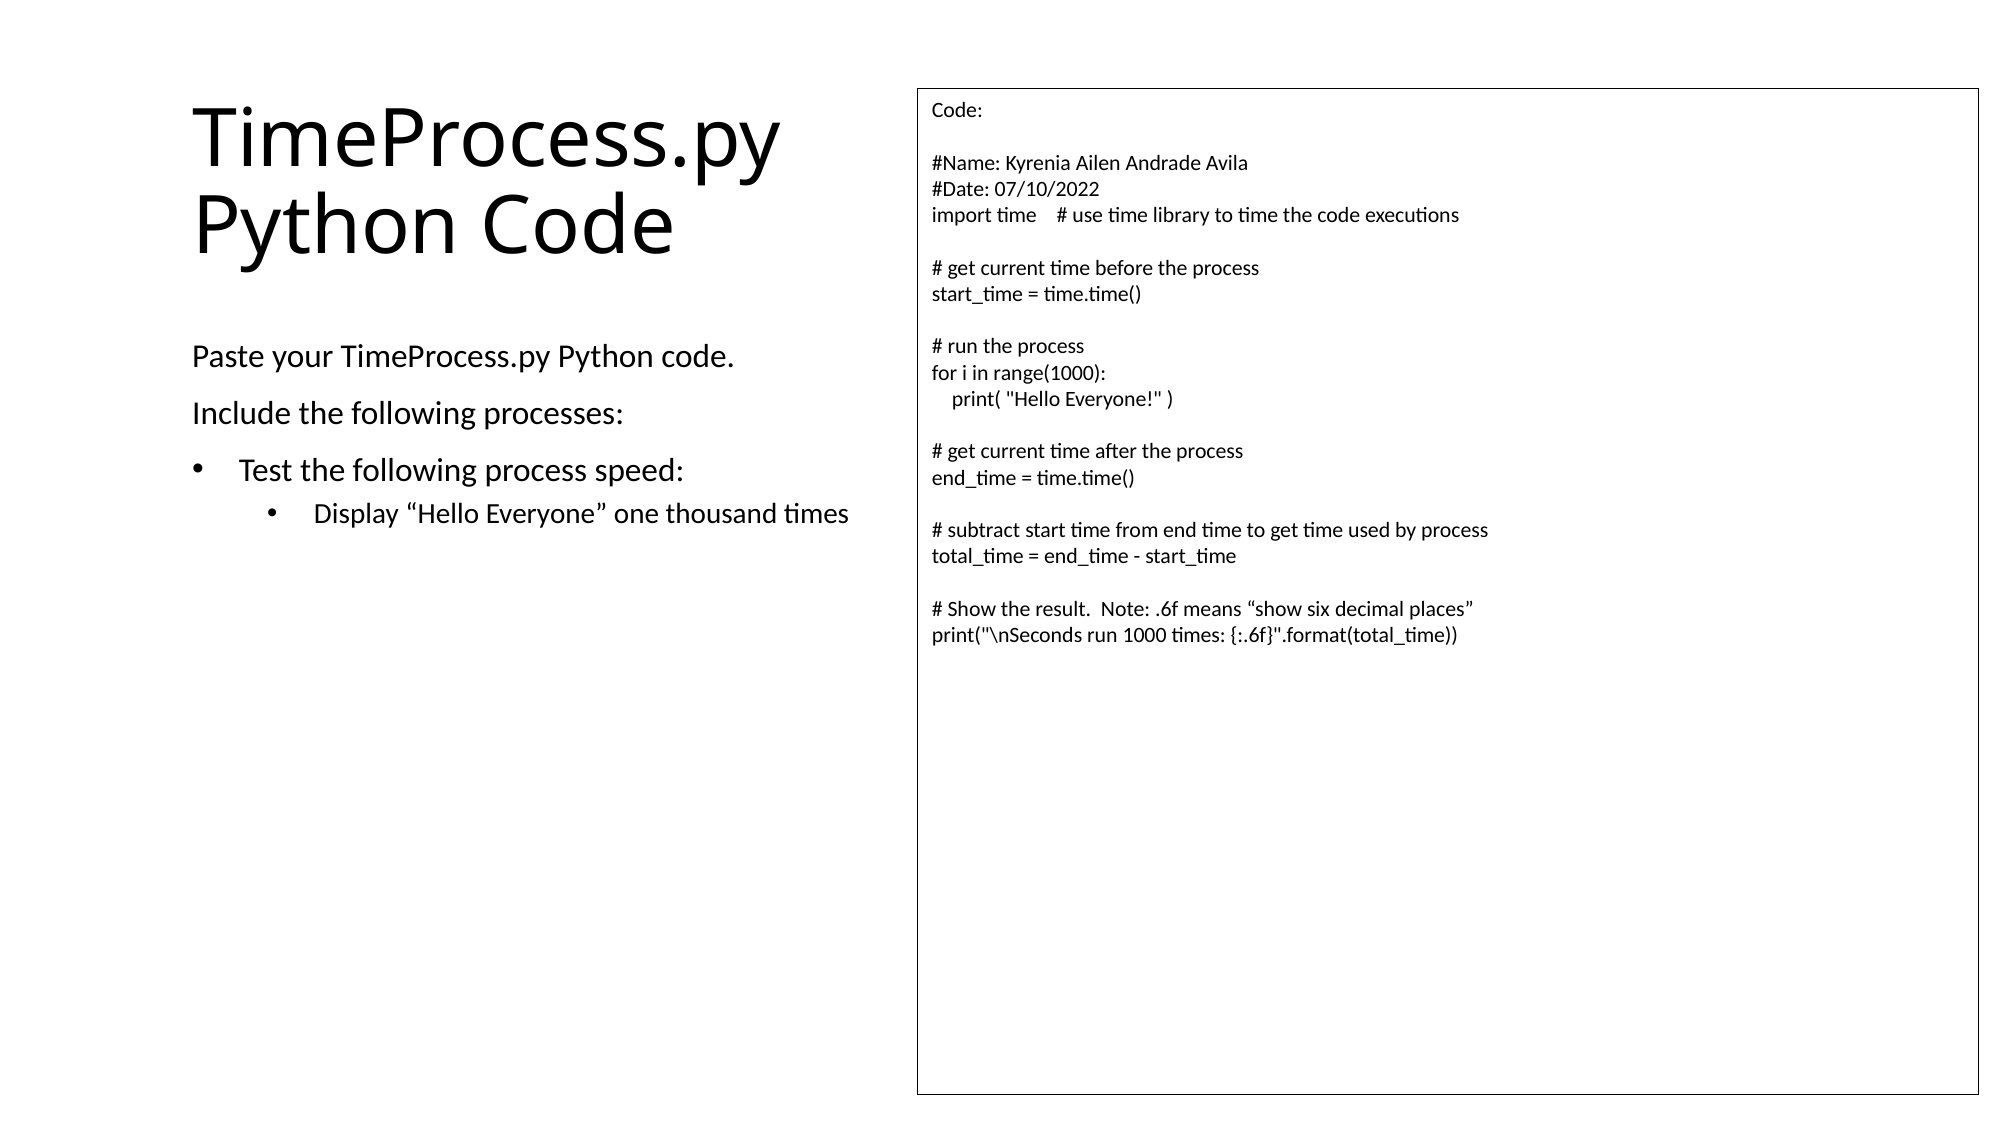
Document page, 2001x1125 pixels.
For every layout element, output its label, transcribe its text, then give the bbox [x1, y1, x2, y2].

list Paste your TimeProcess.py Python code. Include the following processes: Test the following process speed: Display “Hello Everyone” one thousand times [177, 331, 888, 905]
title TimeProcess.py Python Code [177, 88, 888, 279]
text_box Code: #Name: Kyrenia Ailen Andrade Avila #Date: 07/10/2022 import time # use time library to time the code executions # get current time before the process start_time = time.time() # run the process for i in range(1000): print( "Hello Everyone!" ) # get current time after the process end_time = time.time() # subtract start time from end time to get time used by process total_time = end_time - start_time # Show the result. Note: .6f means “show six decimal places” print("\nSeconds run 1000 times: {:.6f}".format(total_time)) [916, 88, 1979, 1095]
